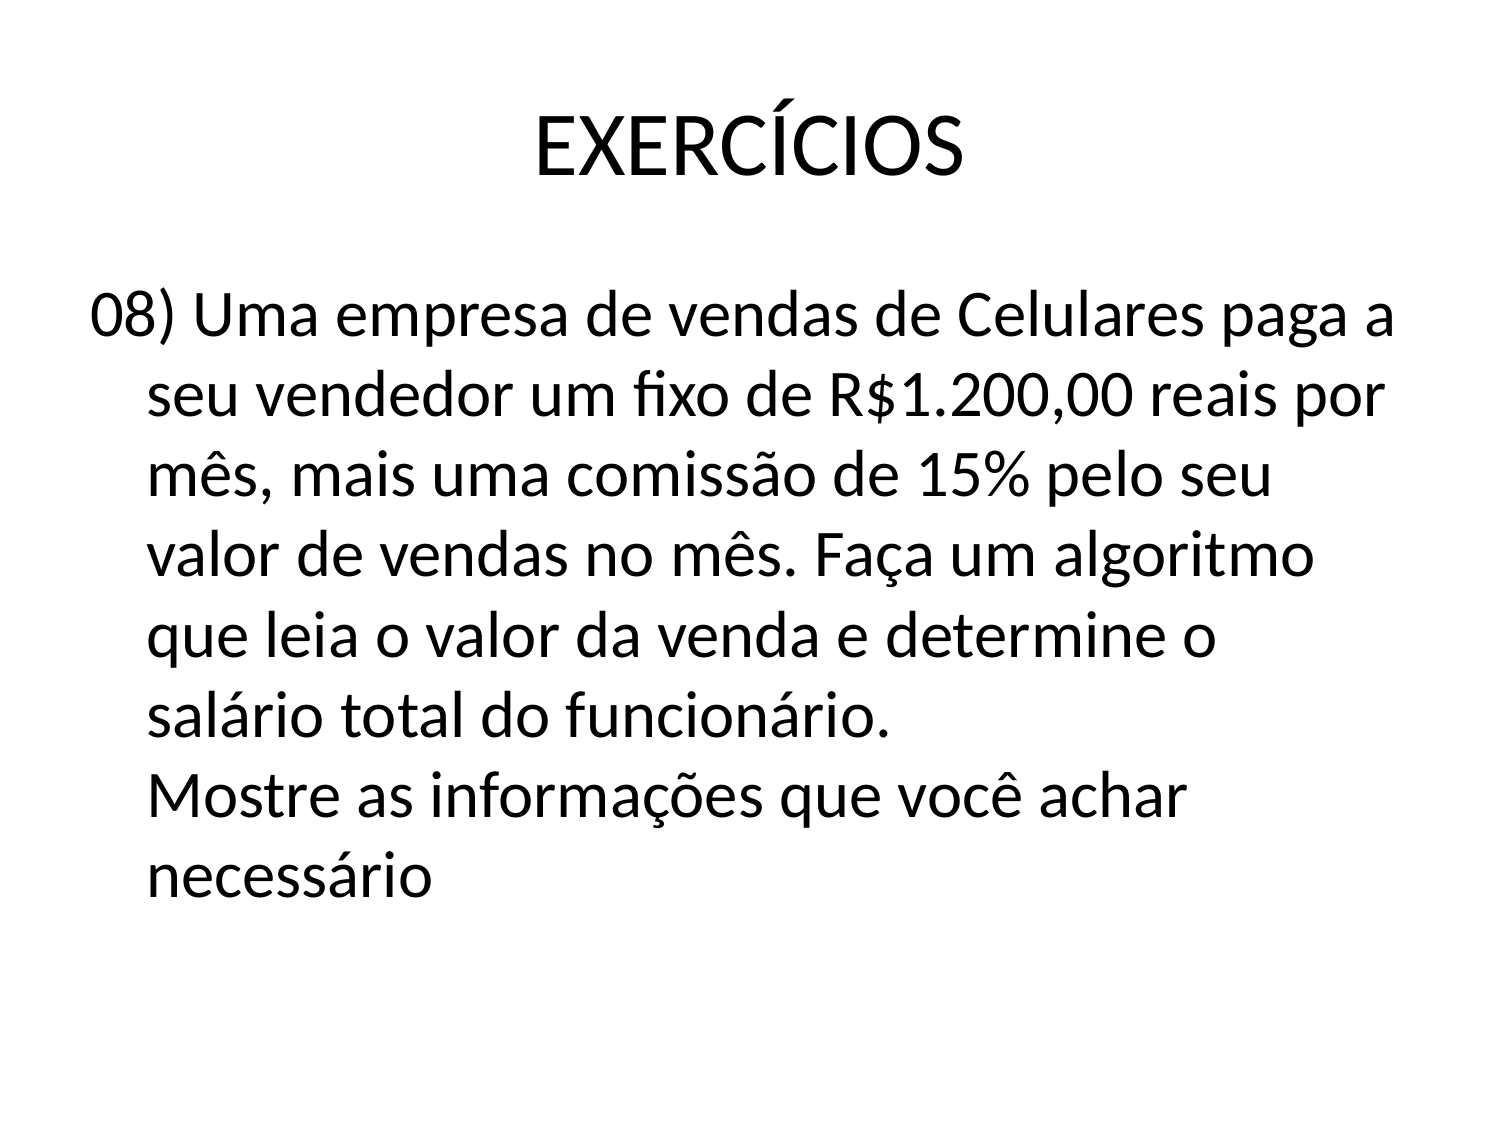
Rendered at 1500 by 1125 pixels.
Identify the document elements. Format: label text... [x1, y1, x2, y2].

list 08) Uma empresa de vendas de Celulares paga a seu vendedor um fixo de R$1.200,00 reais por mês, mais uma comissão de 15% pelo seu valor de vendas no mês. Faça um algoritmo que leia o valor da venda e determine o salário total do funcionário. Mostre as informações que você achar necessário [75, 262, 1425, 1005]
title EXERCÍCIOS [75, 45, 1425, 233]
